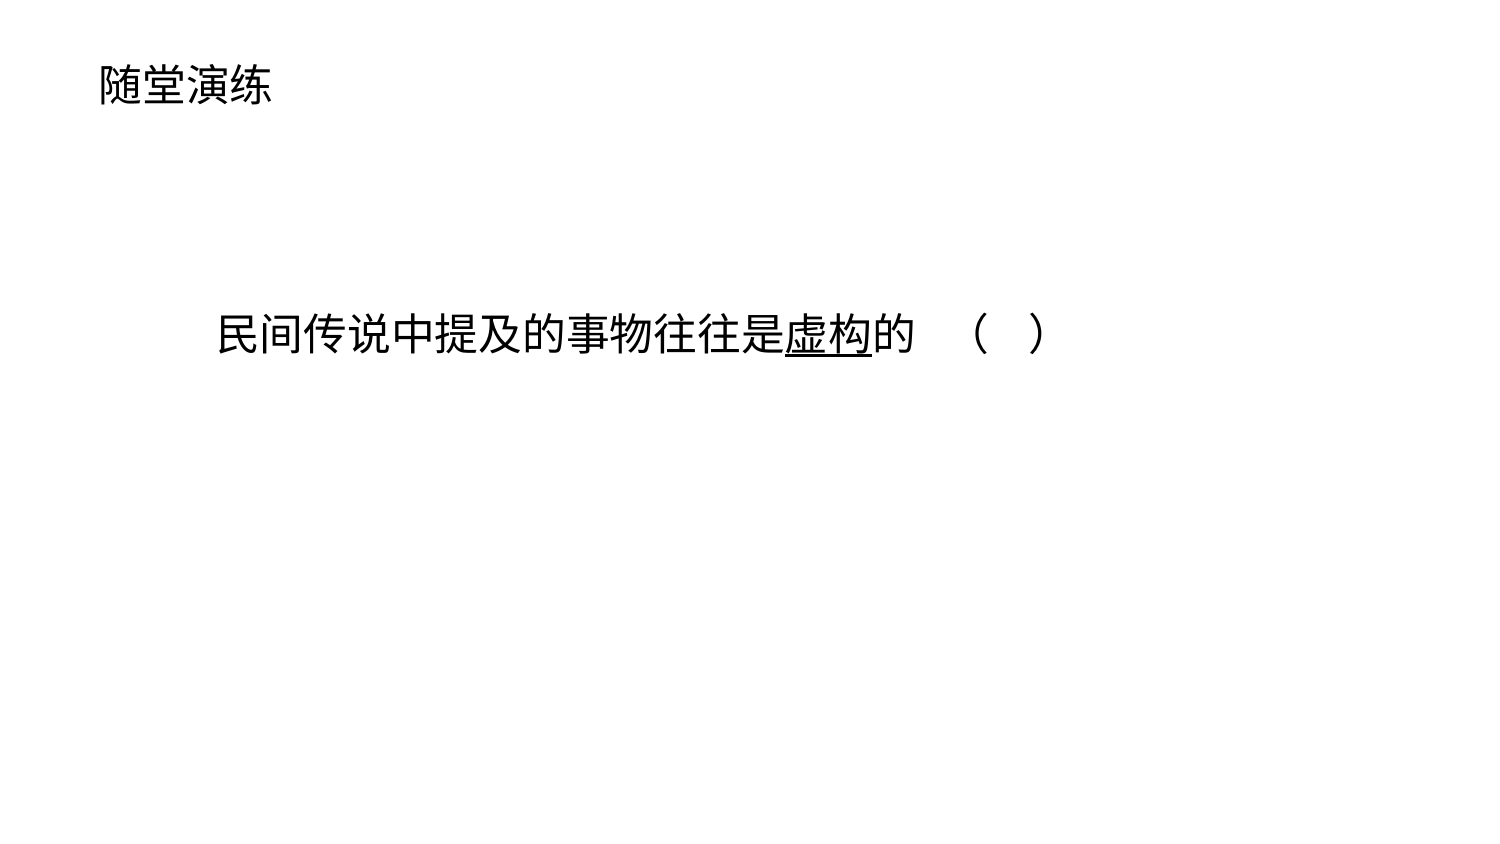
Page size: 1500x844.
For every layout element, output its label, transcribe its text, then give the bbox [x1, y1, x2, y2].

text_box 民间传说中提及的事物往往是虚构的 （ ） [204, 301, 1296, 366]
text_box 随堂演练 [87, 52, 598, 117]
